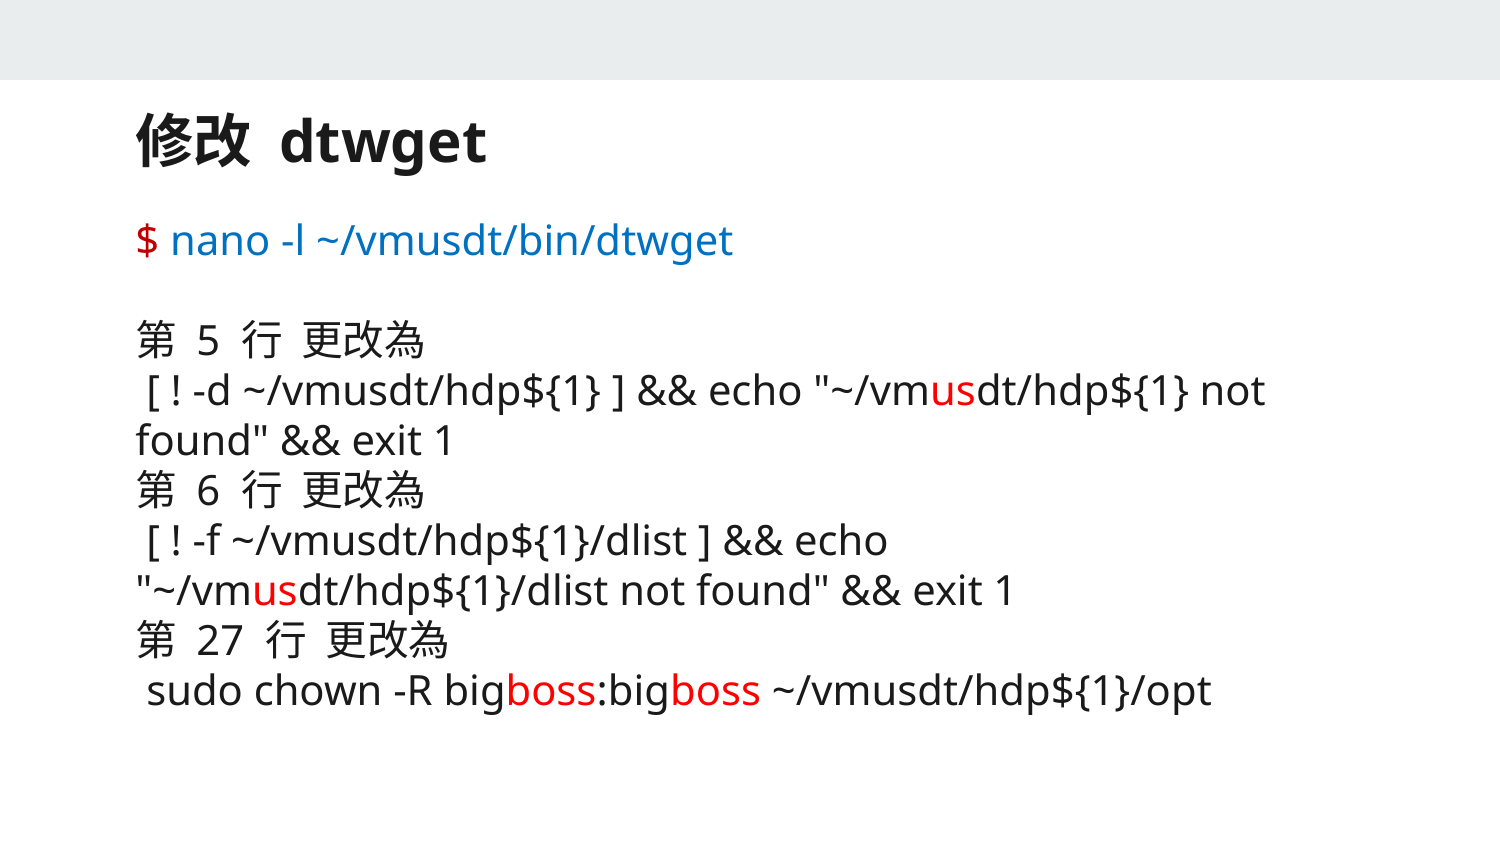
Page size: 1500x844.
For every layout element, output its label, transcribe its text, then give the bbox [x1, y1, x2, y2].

text_box $ nano -l ~/vmusdt/bin/dtwget 第 5 行 更改為 [ ! -d ~/vmusdt/hdp${1} ] && echo "~/vmusdt/hdp${1} not found" && exit 1 第 6 行 更改為 [ ! -f ~/vmusdt/hdp${1}/dlist ] && echo "~/vmusdt/hdp${1}/dlist not found" && exit 1 第 27 行 更改為 sudo chown -R bigboss:bigboss ~/vmusdt/hdp${1}/opt [120, 198, 1382, 729]
text_box 修改 dtwget [127, 96, 1294, 182]
